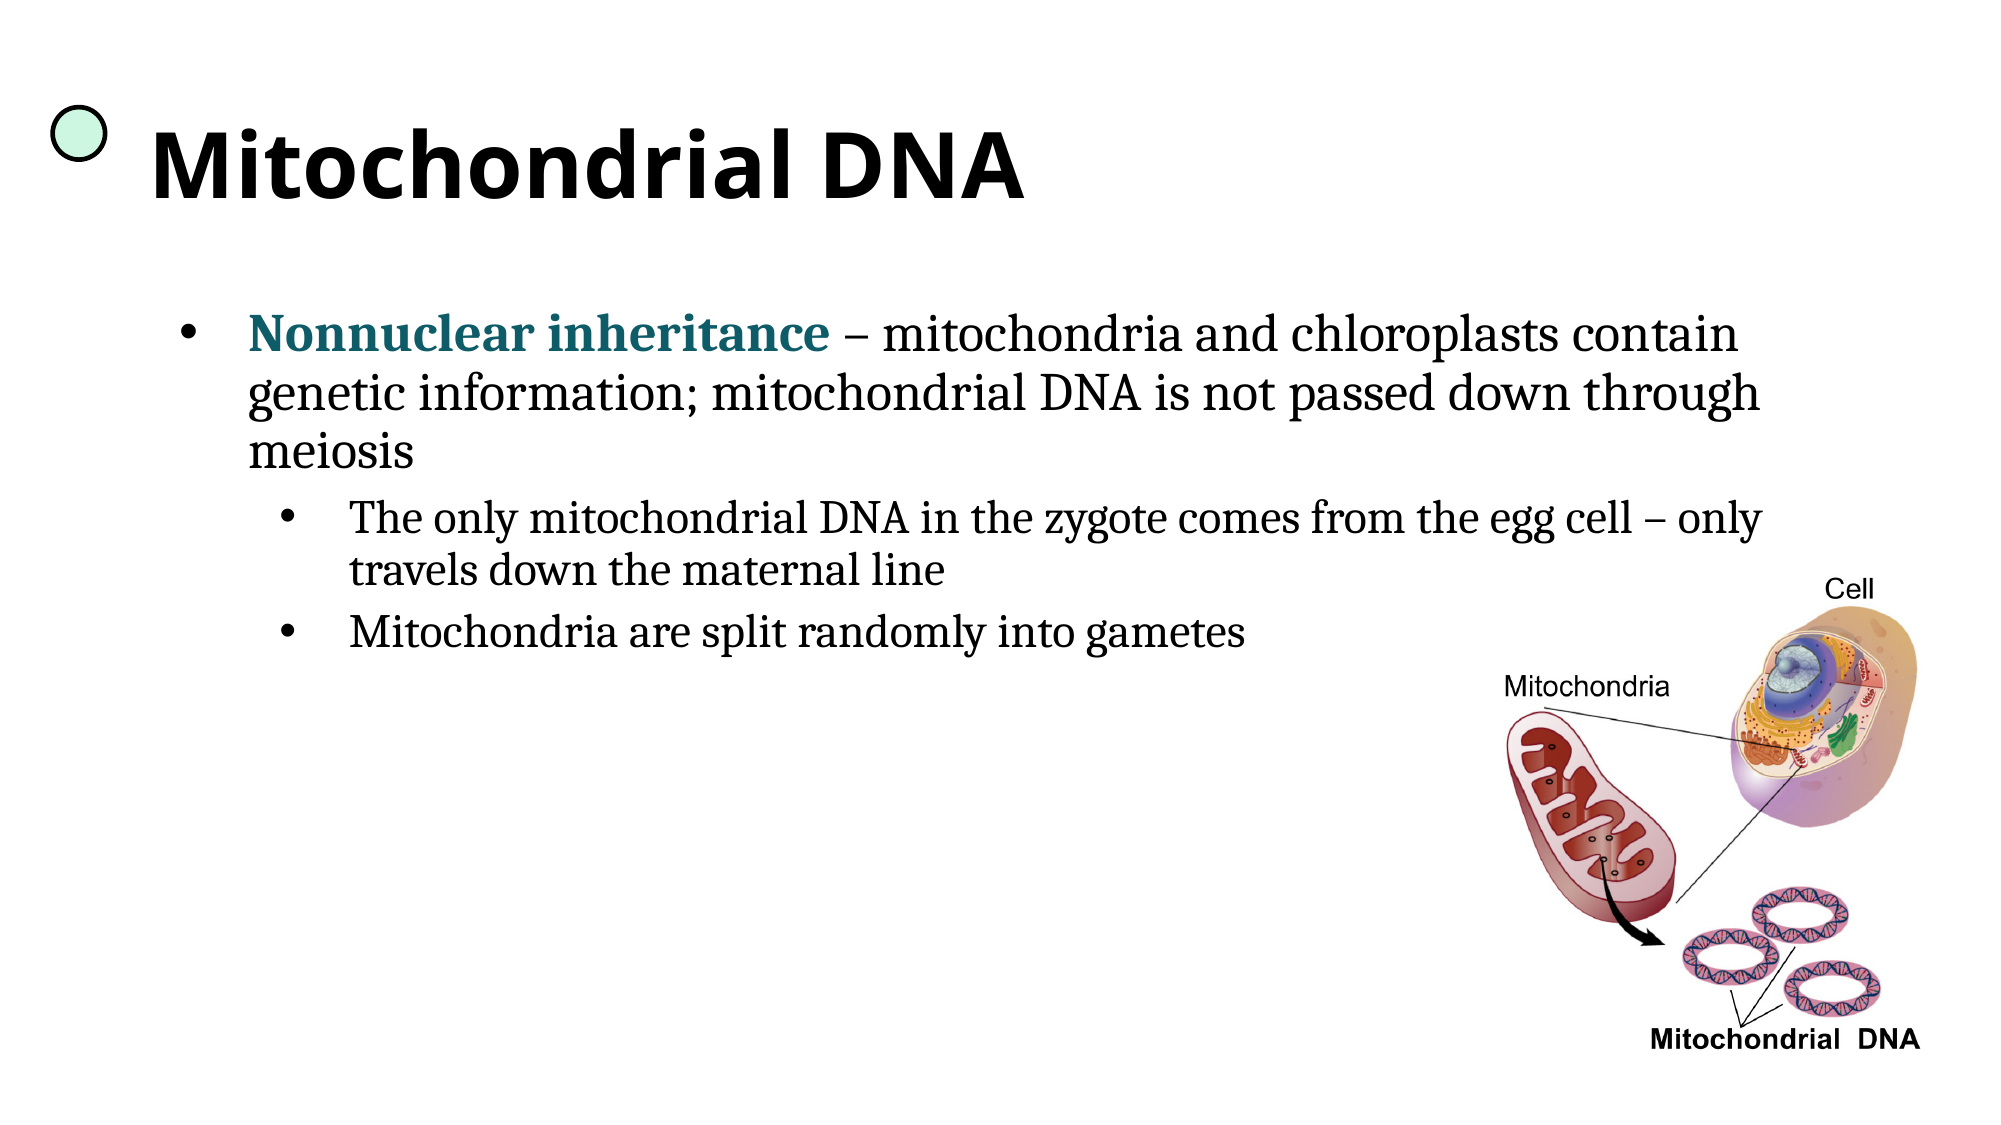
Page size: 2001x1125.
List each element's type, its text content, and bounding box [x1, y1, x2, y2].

picture [1436, 562, 1982, 1079]
list Nonnuclear inheritance – mitochondria and chloroplasts contain genetic information; mitochondrial DNA is not passed down through meiosis The only mitochondrial DNA in the zygote comes from the egg cell – only travels down the maternal line Mitochondria are split randomly into gametes [137, 299, 1863, 1014]
title Mitochondrial DNA [137, 59, 1863, 278]
